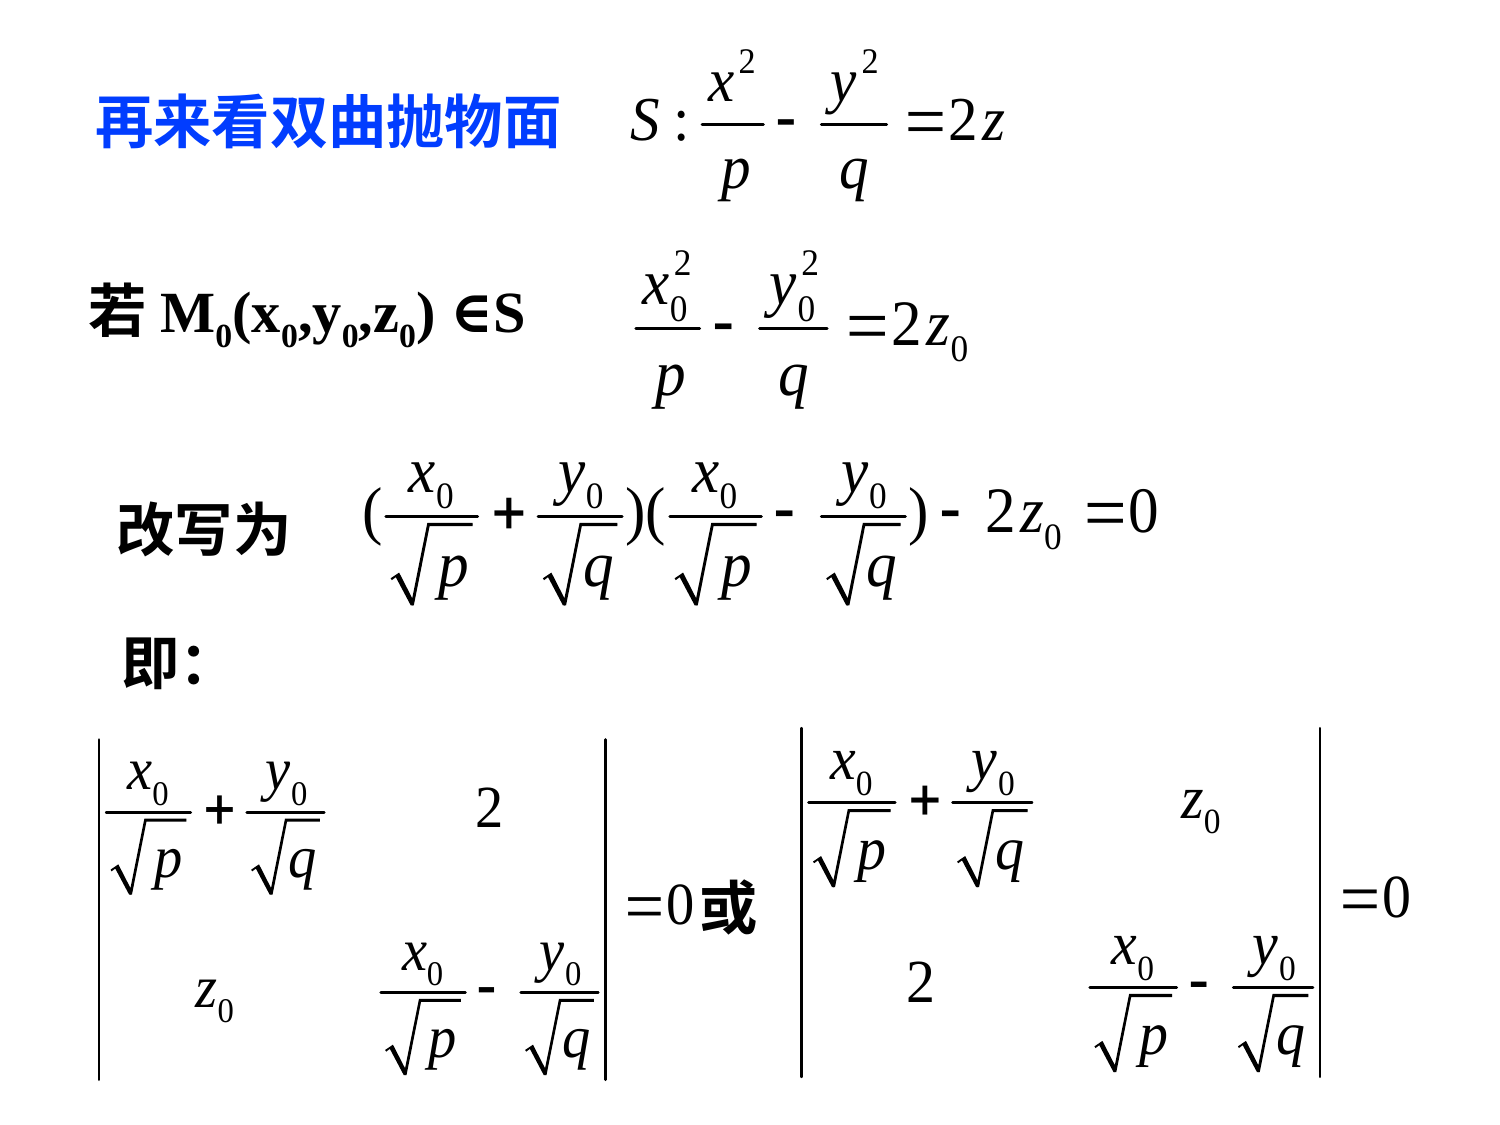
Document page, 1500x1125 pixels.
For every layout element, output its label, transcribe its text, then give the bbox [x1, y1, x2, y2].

text_box 或 [708, 863, 768, 949]
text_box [619, 30, 1034, 214]
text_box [773, 713, 1421, 1092]
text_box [71, 724, 703, 1095]
text_box 改写为 [101, 485, 307, 571]
text_box 若M0(x0,y0,z0) ∈S [73, 267, 541, 362]
text_box 再来看双曲抛物面 [80, 78, 577, 163]
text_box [607, 231, 1001, 421]
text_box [336, 429, 1188, 619]
text_box 即： [106, 619, 253, 704]
